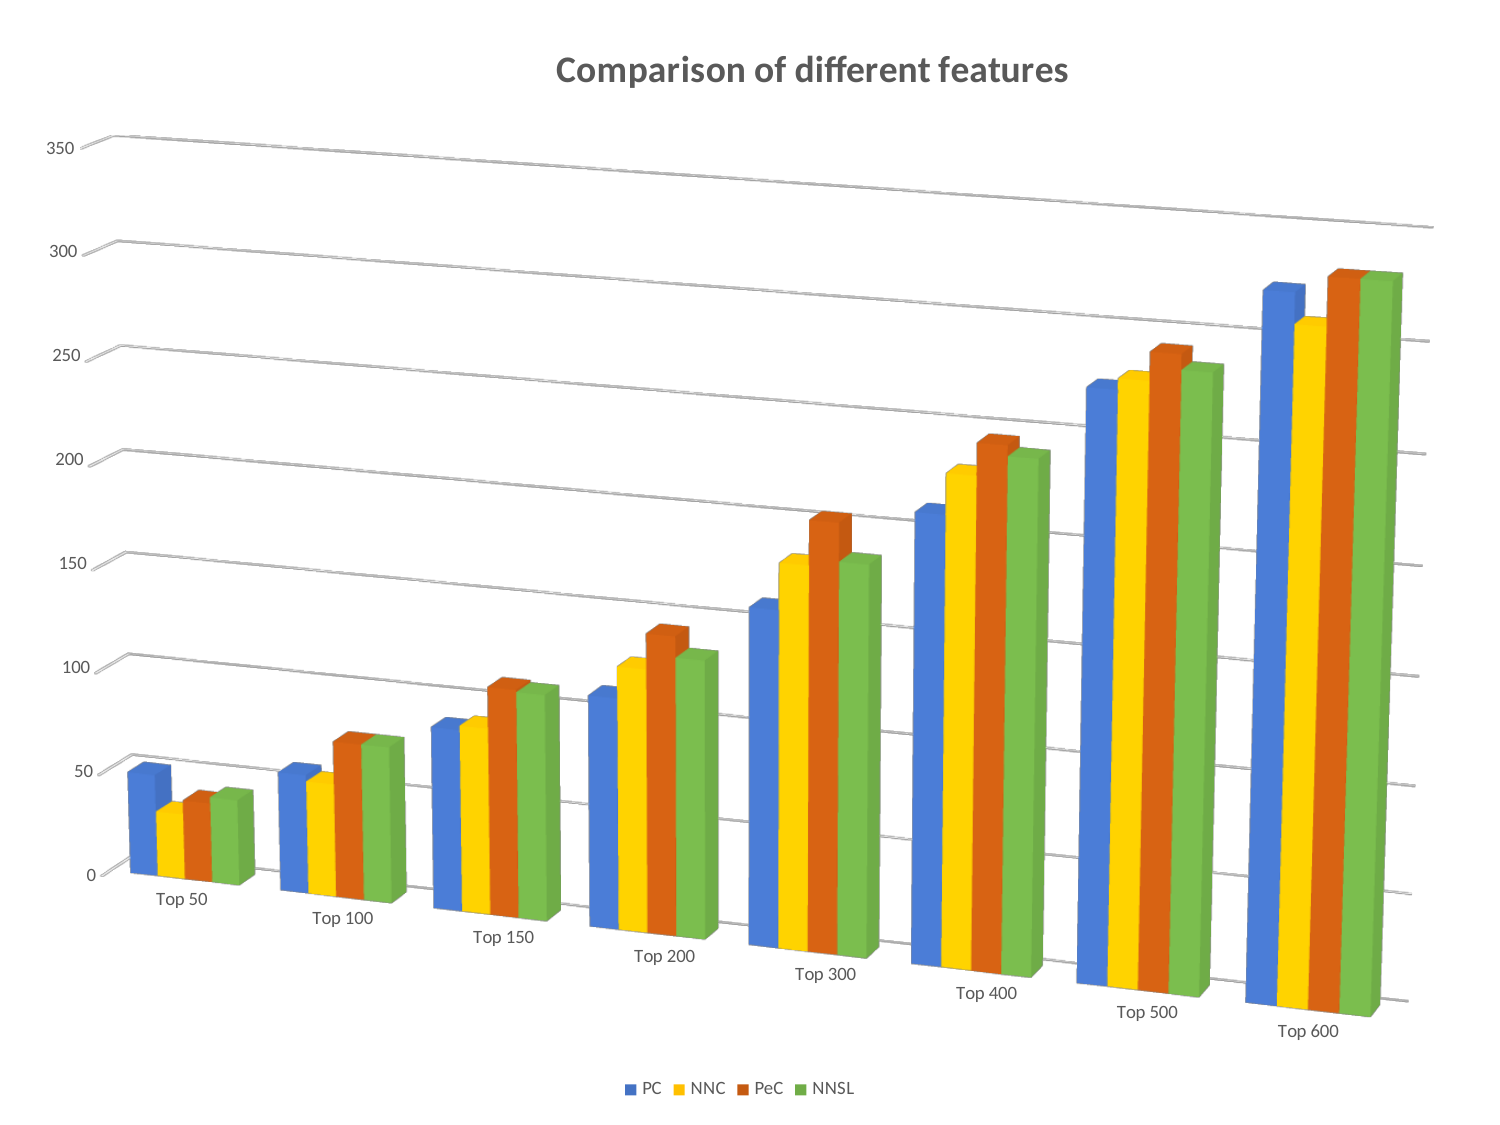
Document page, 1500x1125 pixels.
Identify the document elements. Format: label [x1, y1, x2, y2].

chart [0, 24, 1500, 1106]
